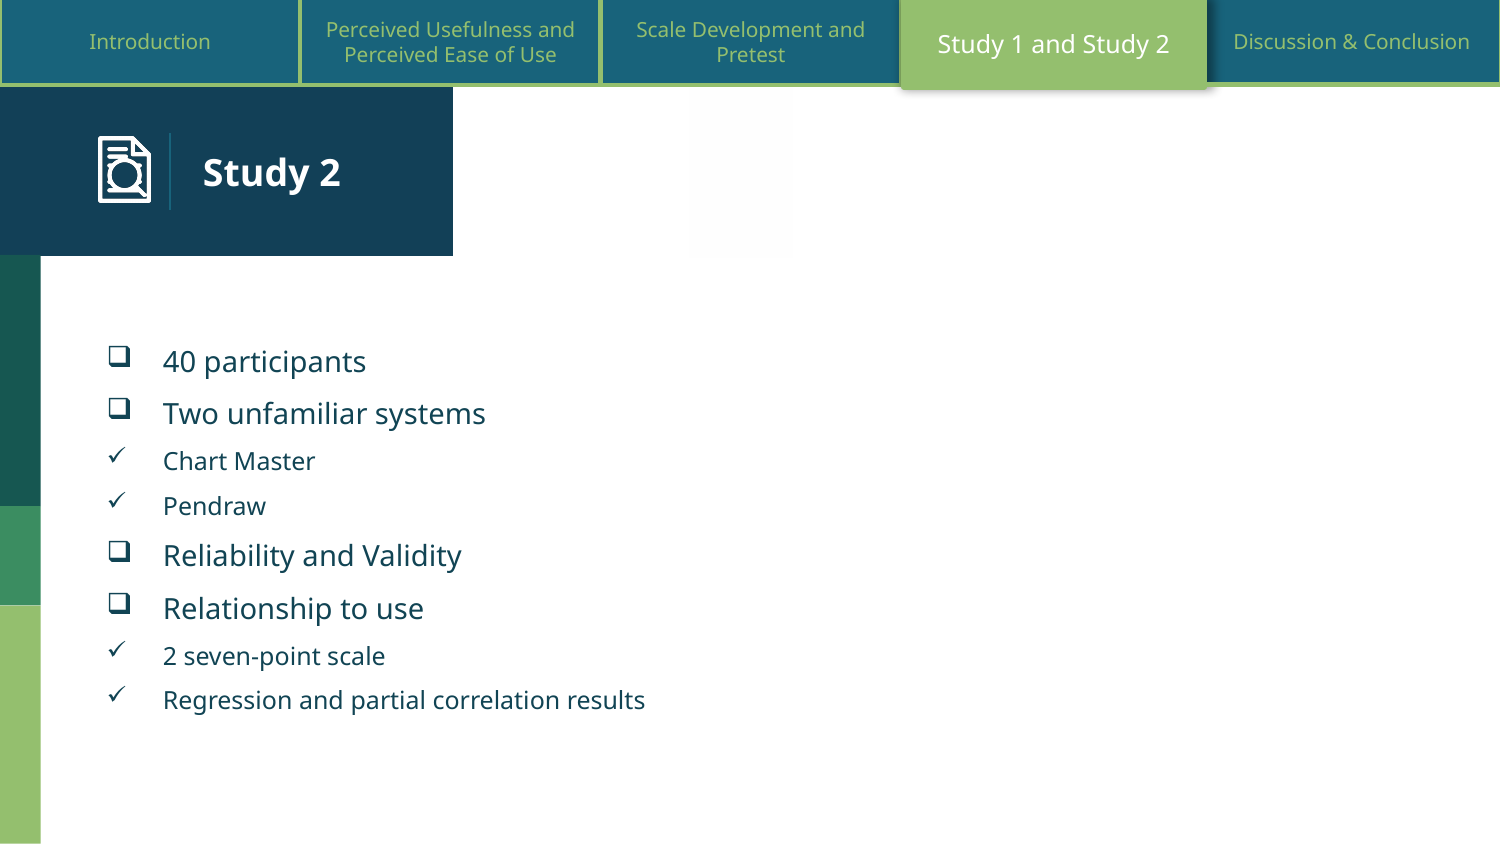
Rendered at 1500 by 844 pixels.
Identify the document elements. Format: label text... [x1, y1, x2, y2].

title Study 2 [187, 94, 448, 256]
picture [0, 0, 1500, 259]
picture [91, 136, 158, 203]
text_box 40 participants Two unfamiliar systems Chart Master Pendraw Reliability and Validity Relationship to use 2 seven-point scale Regression and partial correlation results [91, 310, 1299, 745]
